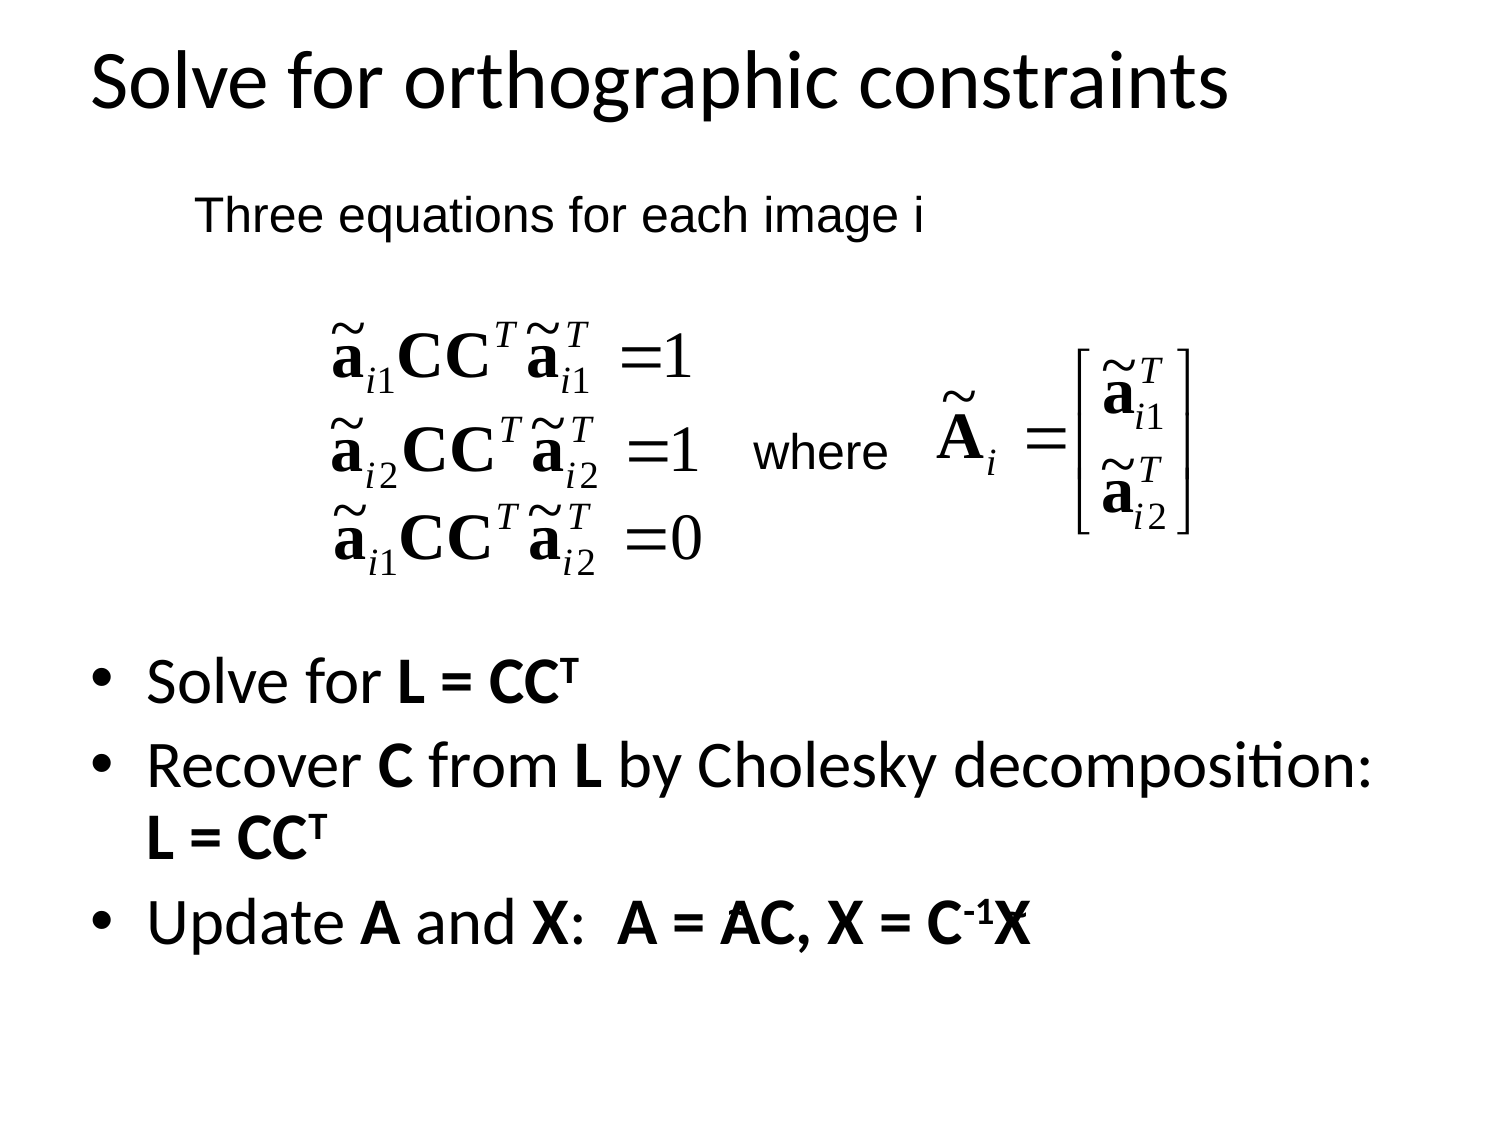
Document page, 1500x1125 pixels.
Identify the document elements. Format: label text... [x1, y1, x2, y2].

text_box ~ [712, 880, 765, 941]
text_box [924, 337, 1213, 548]
list Solve for L = CCT Recover C from L by Cholesky decomposition: L = CCT Update A and X: A = AC, X = C-1X [74, 162, 1426, 1006]
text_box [319, 305, 702, 399]
text_box Three equations for each image i [179, 174, 940, 250]
text_box where [738, 412, 905, 488]
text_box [322, 487, 715, 593]
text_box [319, 399, 707, 488]
text_box ~ [990, 882, 1043, 943]
title Solve for orthographic constraints [74, 0, 1426, 151]
